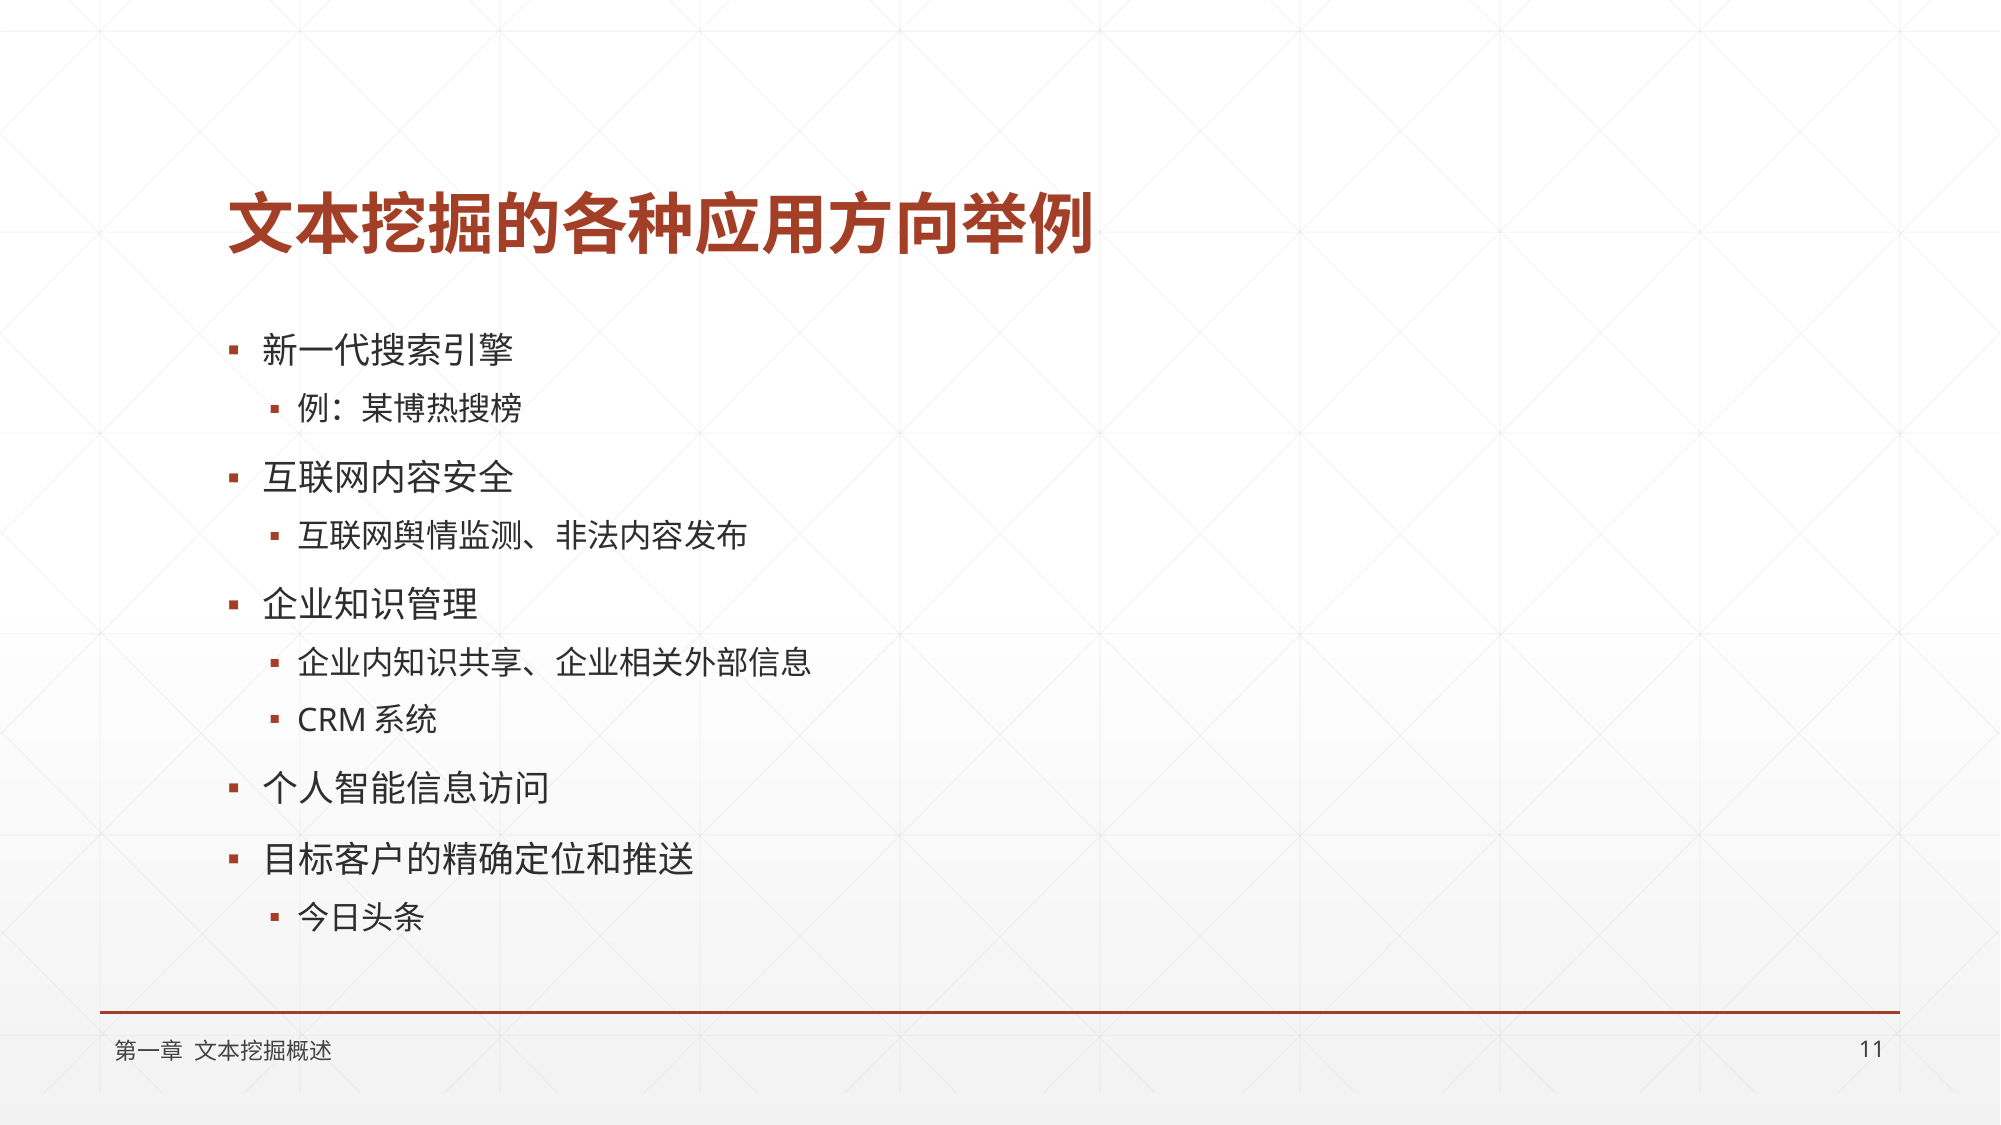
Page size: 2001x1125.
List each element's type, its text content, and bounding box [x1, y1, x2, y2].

list 新一代搜索引擎 例：某博热搜榜 互联网内容安全 互联网舆情监测、非法内容发布 企业知识管理 企业内知识共享、企业相关外部信息 CRM系统 个人智能信息访问 目标客户的精确定位和推送 今日头条 [212, 324, 1788, 950]
title 文本挖掘的各种应用方向举例 [212, 82, 1788, 271]
slide_number 11 [1749, 1031, 1901, 1069]
footer 第一章 文本挖掘概述 [99, 1031, 1106, 1069]
